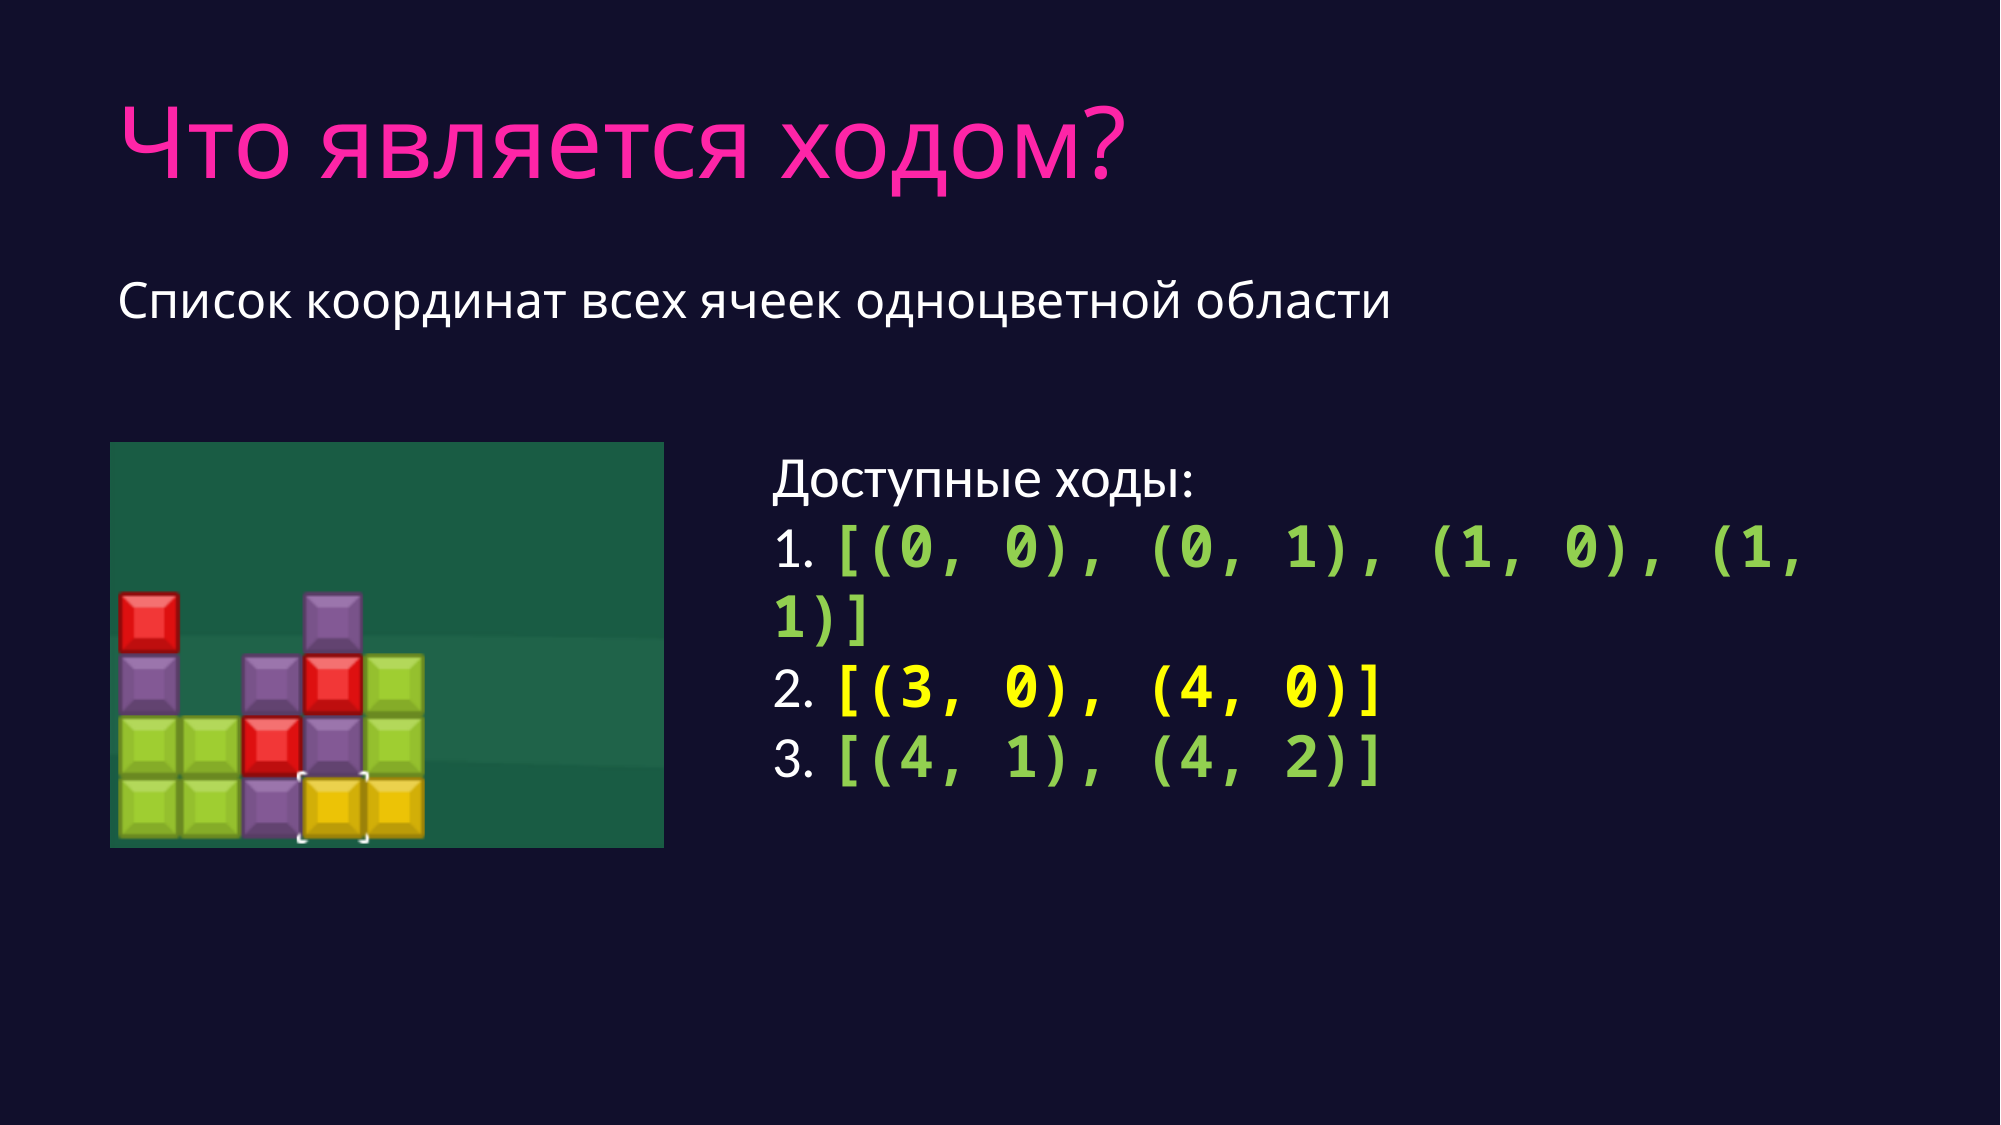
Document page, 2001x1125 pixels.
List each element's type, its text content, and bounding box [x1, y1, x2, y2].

text_box Доступные ходы: 1. [(0, 0), (0, 1), (1, 0), (1, 1)] 2. [(3, 0), (4, 0)] 3. [(4, 1), (4, 2)] [757, 431, 1904, 796]
list Список координат всех ячеек одноцветной области [102, 261, 1904, 1006]
picture [109, 442, 664, 848]
title Что является ходом? [102, 45, 1904, 232]
